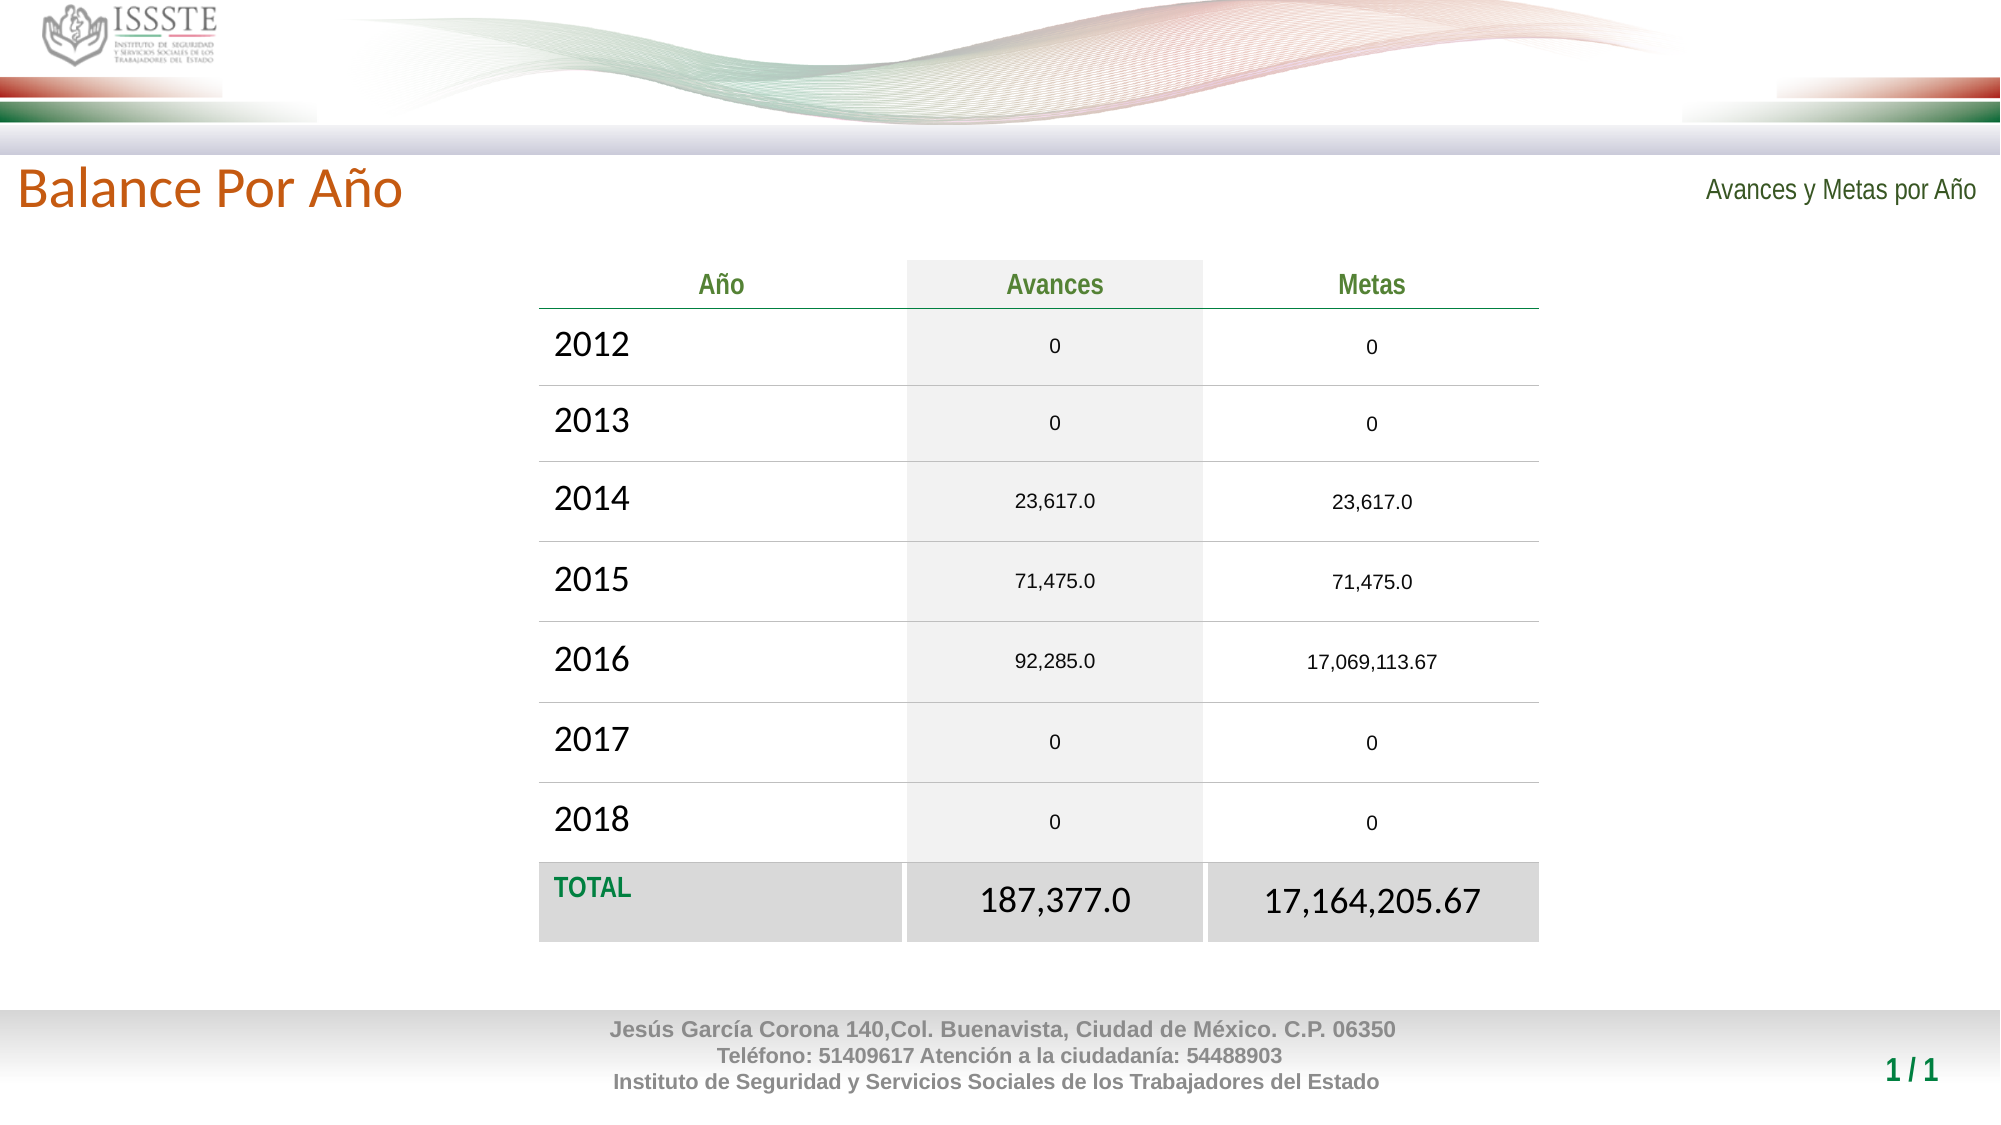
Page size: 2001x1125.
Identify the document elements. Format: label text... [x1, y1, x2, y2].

table_cell 0 [907, 309, 1203, 385]
table_cell 0 [1208, 386, 1539, 461]
table_cell 187,377.0 [907, 863, 1203, 942]
table_cell 0 [907, 703, 1203, 782]
picture [0, 1010, 2000, 1125]
table_cell 17,069,113.67 [1208, 622, 1539, 702]
table_cell 0 [1208, 783, 1539, 862]
table_cell 2017 [539, 703, 902, 782]
text_box Balance Por Año [2, 141, 419, 227]
table_cell 23,617.0 [907, 462, 1203, 541]
table_header Año [539, 260, 902, 308]
table_cell 0 [907, 386, 1203, 461]
table_cell 0 [1208, 703, 1539, 782]
table_cell 2014 [539, 462, 902, 541]
table_cell 2016 [539, 622, 902, 702]
table_cell TOTAL [539, 863, 902, 942]
table_cell 2018 [539, 783, 902, 862]
text_box Avances y Metas por Año [1085, 113, 1992, 257]
picture [0, 0, 2000, 155]
table_cell 71,475.0 [907, 542, 1203, 621]
table_cell 2015 [539, 542, 902, 621]
table_cell 23,617.0 [1208, 462, 1539, 541]
text_box 1 / 1 [1764, 1040, 1954, 1095]
table_cell 2013 [539, 386, 902, 461]
table_header Avances [907, 260, 1203, 308]
table_cell 2012 [539, 309, 902, 385]
table_cell 71,475.0 [1208, 542, 1539, 621]
table_cell 17,164,205.67 [1208, 863, 1539, 942]
table_cell 92,285.0 [907, 622, 1203, 702]
table_cell 0 [1208, 309, 1539, 385]
table_cell 0 [907, 783, 1203, 862]
table_header Metas [1208, 260, 1539, 308]
